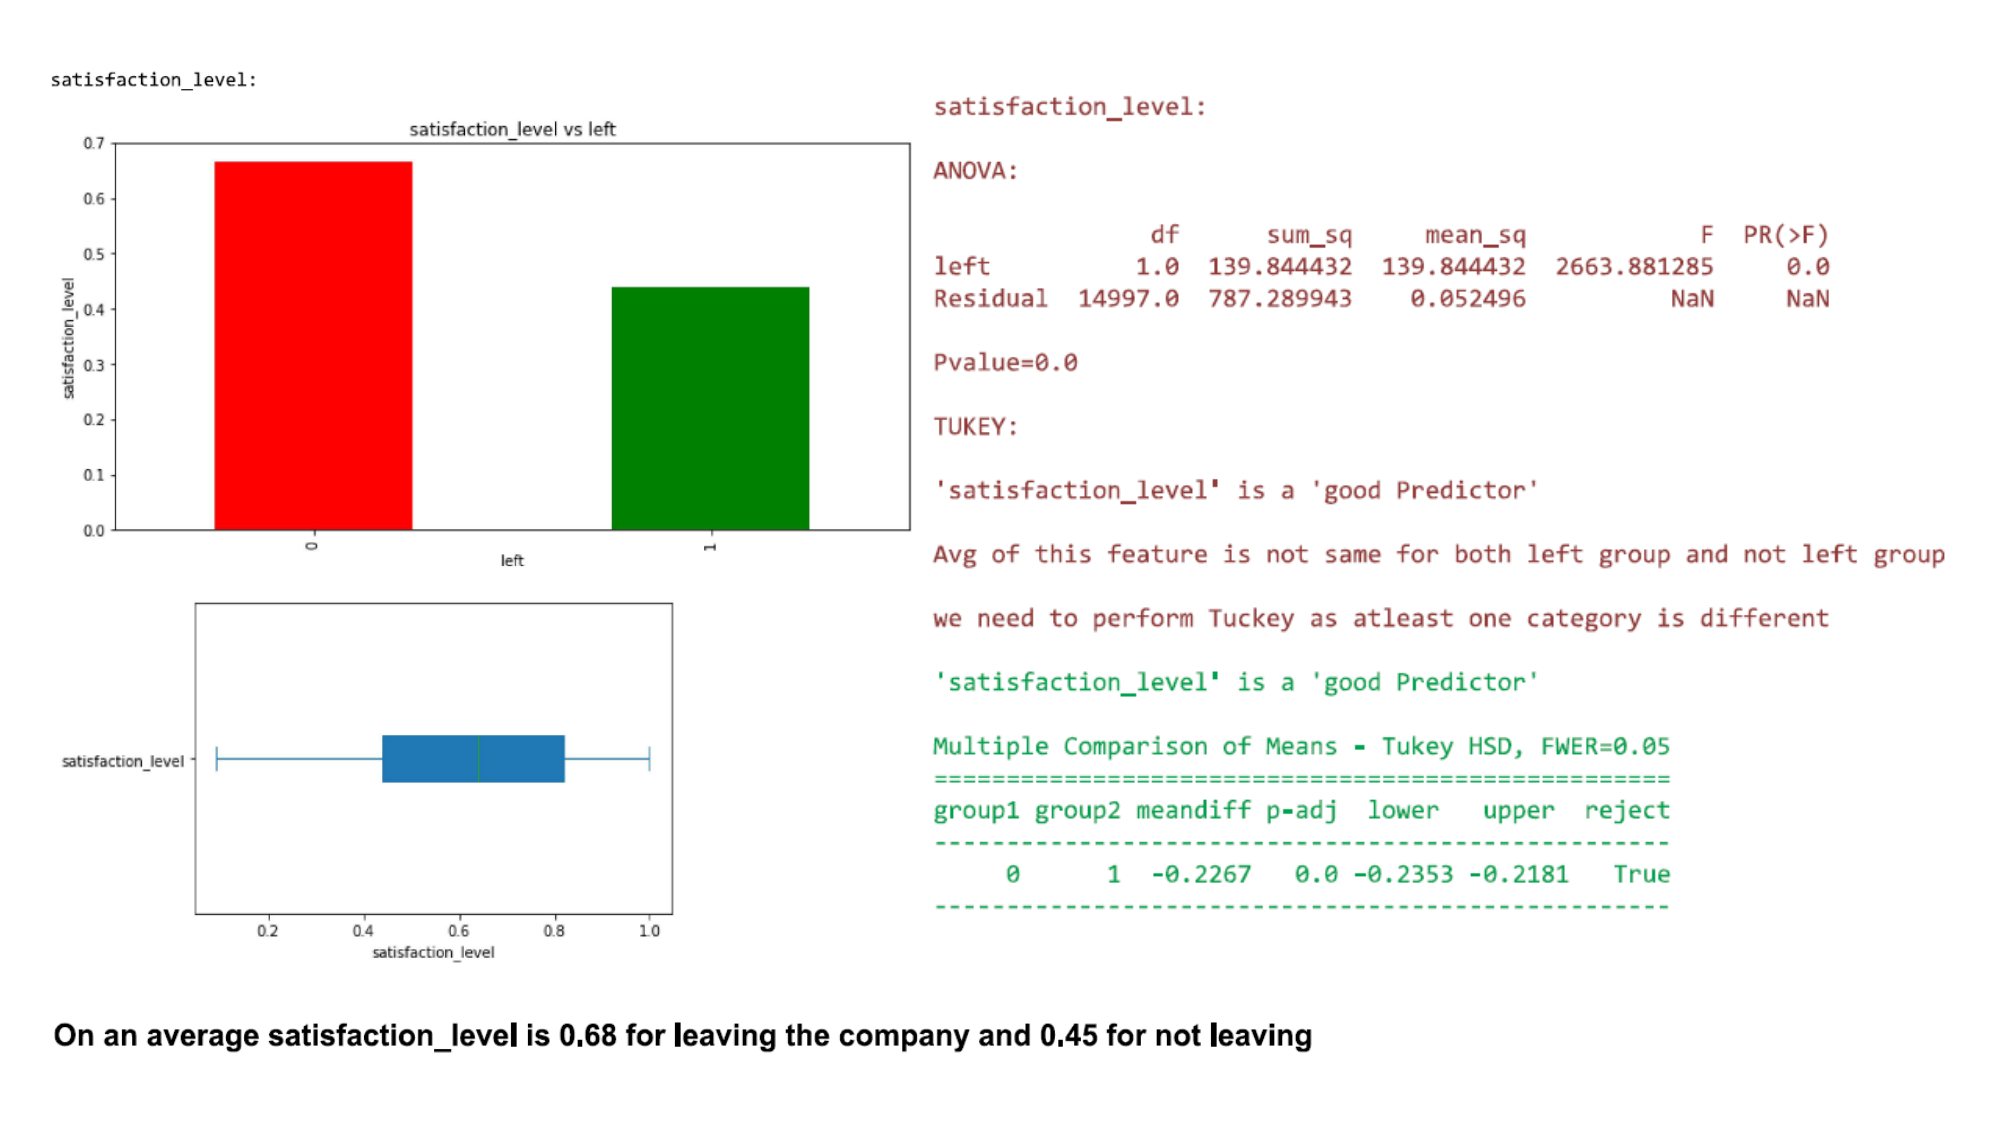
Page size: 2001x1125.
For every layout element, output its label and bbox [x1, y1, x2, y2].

picture [44, 62, 1979, 972]
picture [44, 1011, 1323, 1063]
